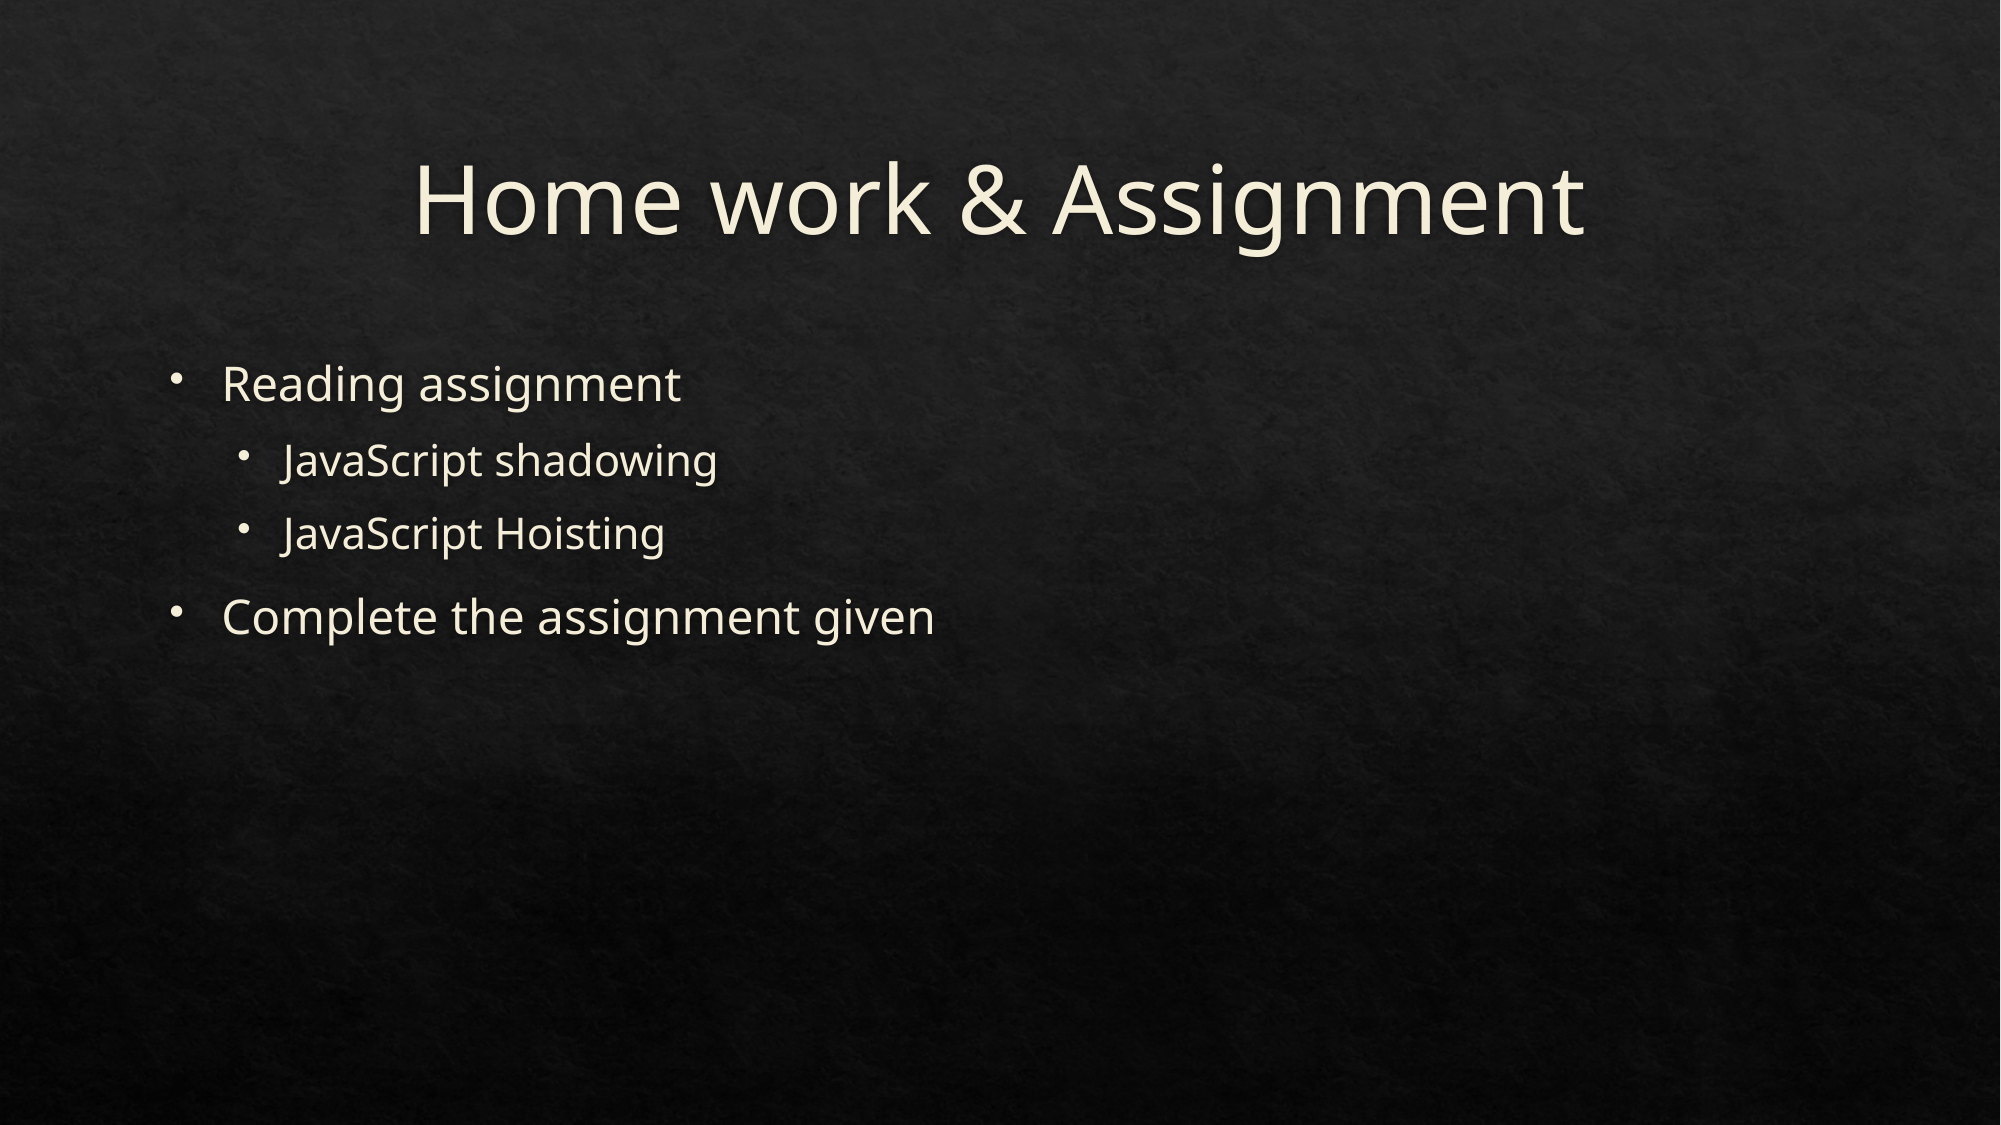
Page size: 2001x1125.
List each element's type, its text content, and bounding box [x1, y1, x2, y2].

title Home work & Assignment [149, 99, 1849, 307]
list Reading assignment JavaScript shadowing JavaScript Hoisting Complete the assignment given [149, 340, 1849, 950]
